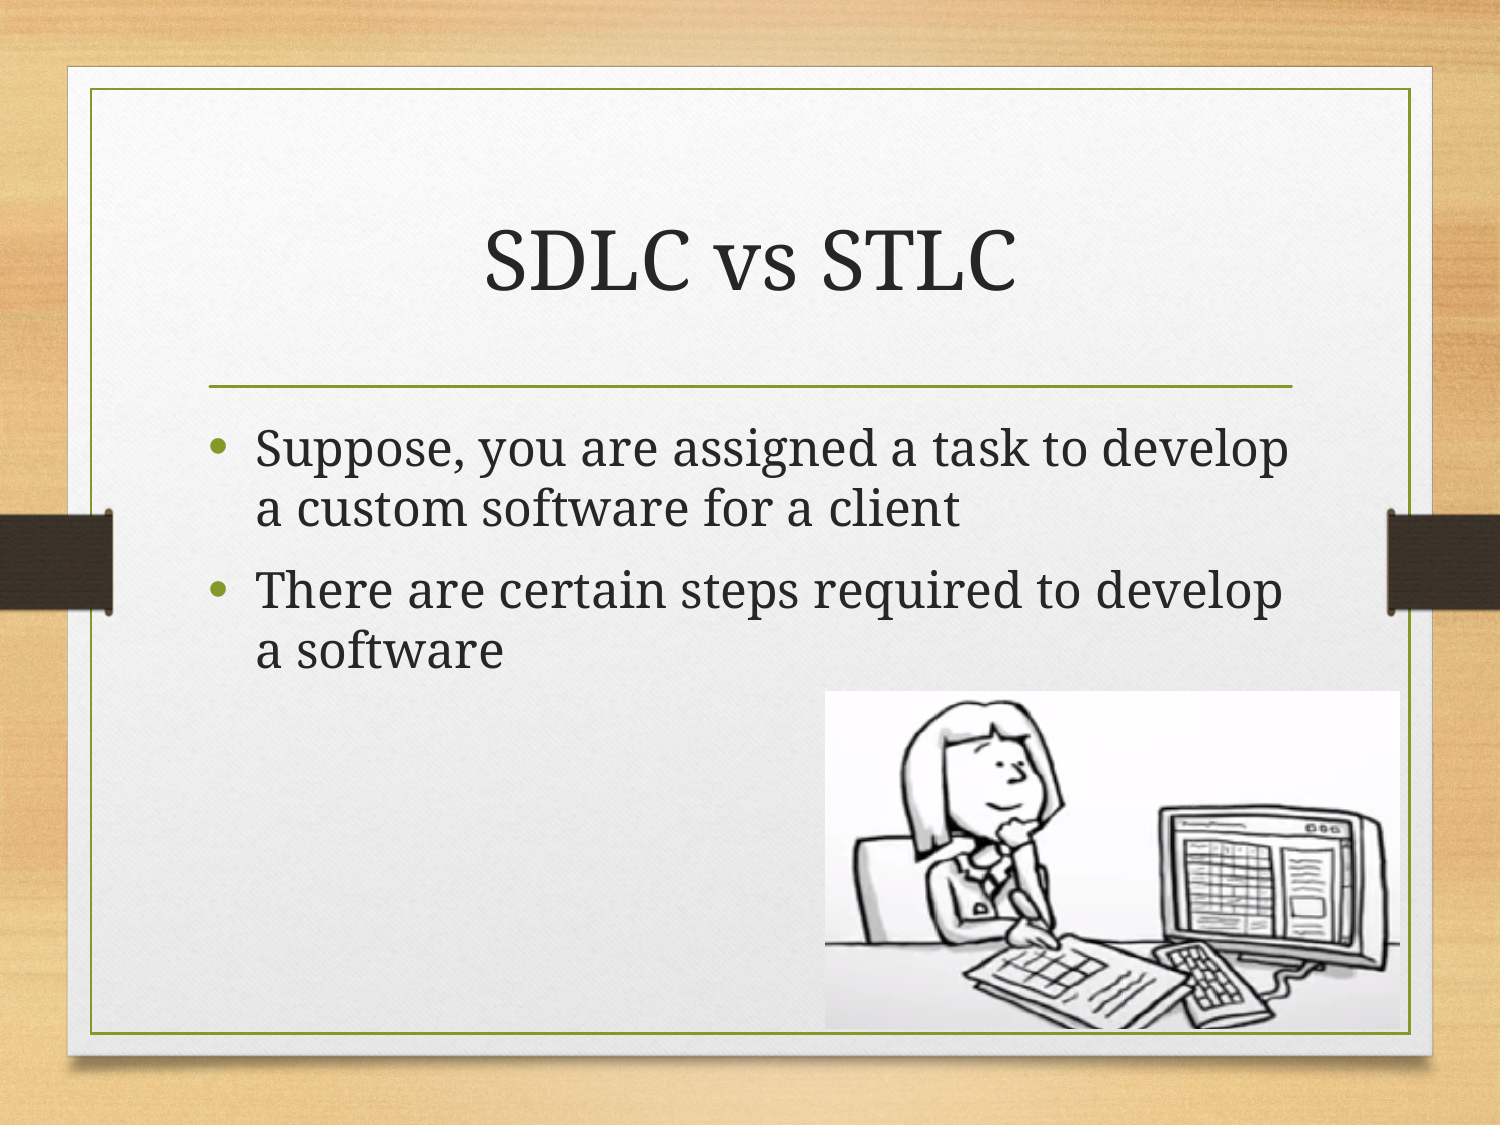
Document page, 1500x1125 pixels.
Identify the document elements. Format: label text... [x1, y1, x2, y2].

title SDLC vs STLC [193, 150, 1309, 365]
list Suppose, you are assigned a task to develop a custom software for a client There are certain steps required to develop a software [193, 408, 1309, 974]
picture [0, 0, 1500, 1125]
